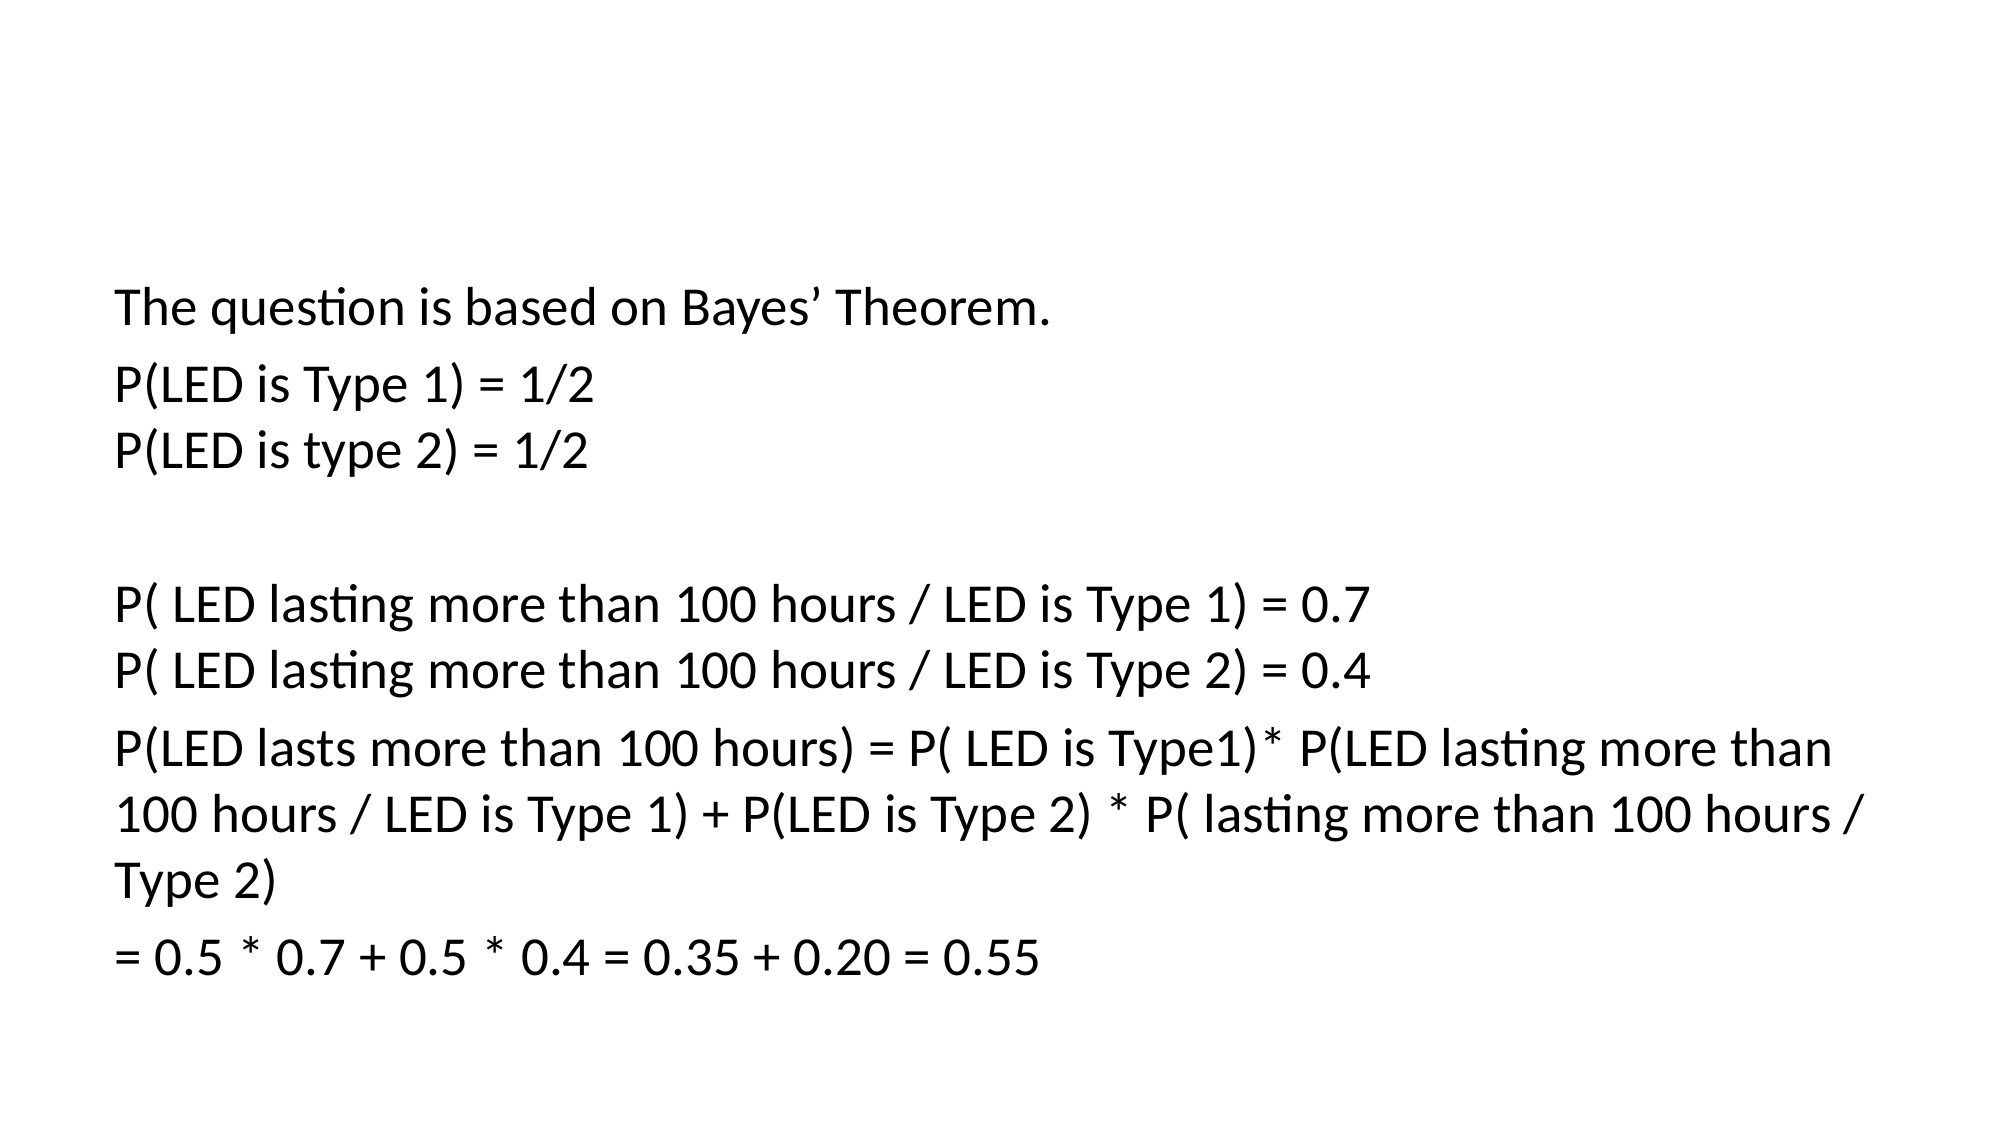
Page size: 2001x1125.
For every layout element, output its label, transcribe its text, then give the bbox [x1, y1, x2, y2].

list The question is based on Bayes’ Theorem. P(LED is Type 1) = 1/2 P(LED is type 2) = 1/2 P( LED lasting more than 100 hours / LED is Type 1) = 0.7 P( LED lasting more than 100 hours / LED is Type 2) = 0.4 P(LED lasts more than 100 hours) = P( LED is Type1)* P(LED lasting more than 100 hours / LED is Type 1) + P(LED is Type 2) * P( lasting more than 100 hours / Type 2) = 0.5 * 0.7 + 0.5 * 0.4 = 0.35 + 0.20 = 0.55 [99, 262, 1900, 1005]
